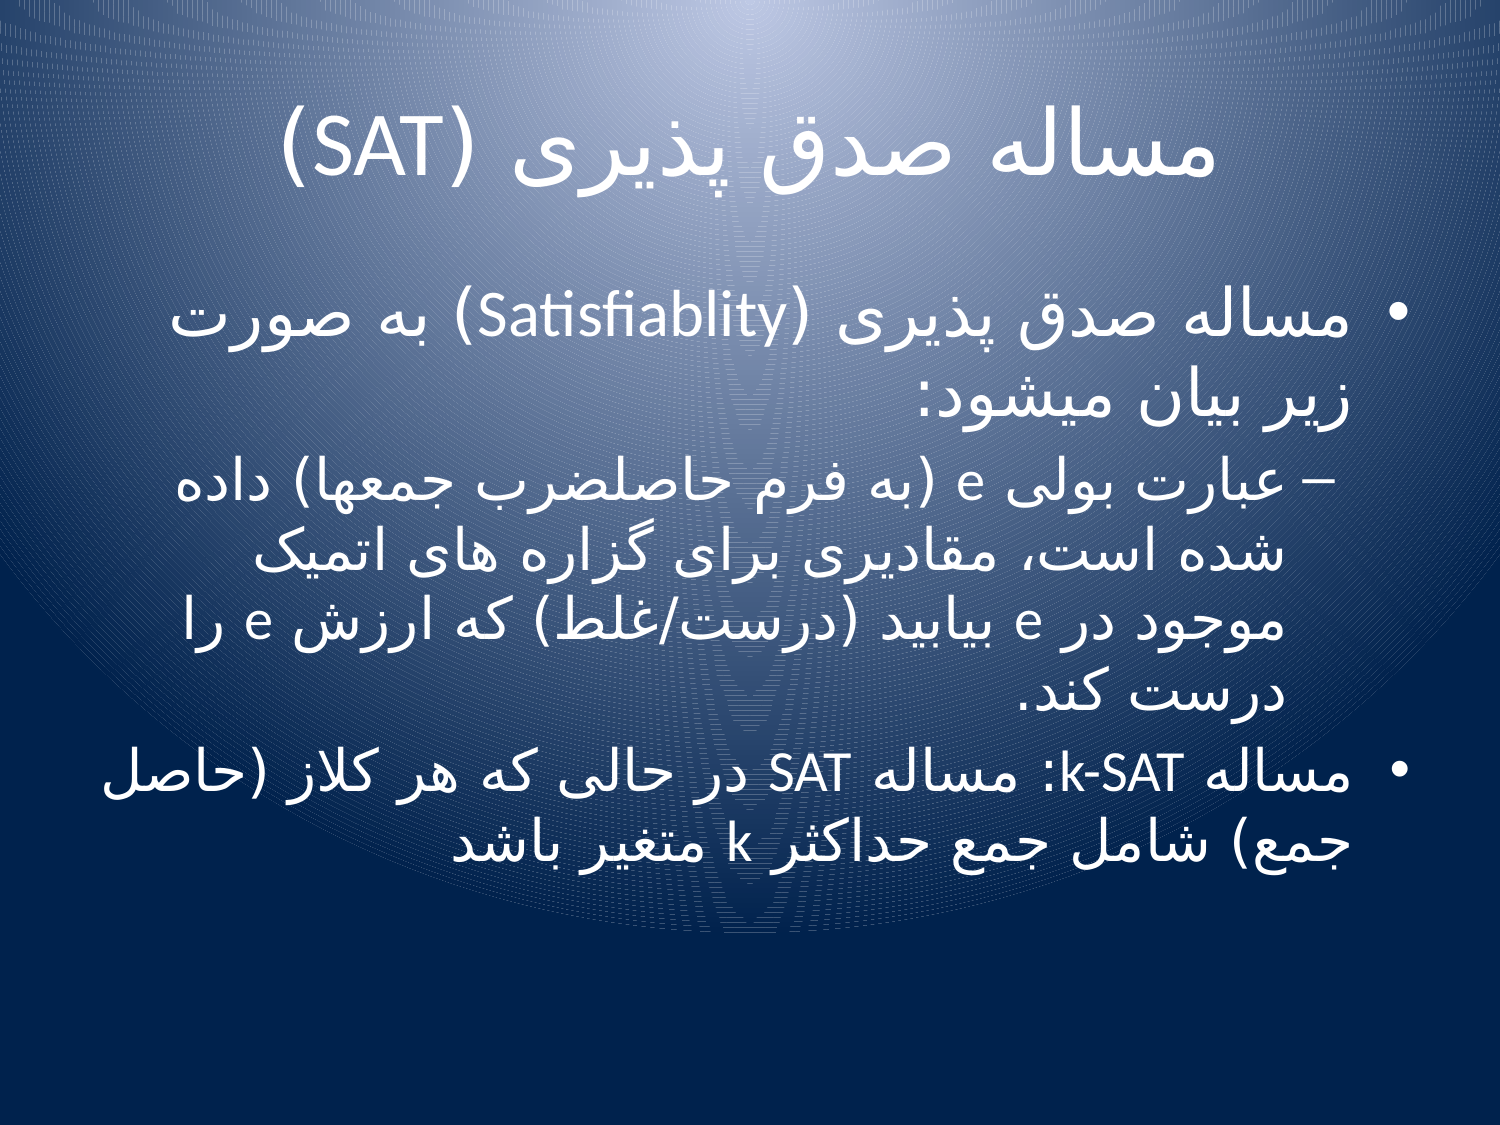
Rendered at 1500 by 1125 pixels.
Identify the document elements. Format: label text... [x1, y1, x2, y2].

list مساله صدق پذیری (Satisfiablity) به صورت زیر بیان میشود: عبارت بولی e (به فرم حاصلضرب جمعها) داده شده است، مقادیری برای گزاره های اتمیک موجود در e بیابید (درست/غلط) که ارزش e را درست کند. مساله k-SAT: مساله SAT در حالی که هر کلاز (حاصل جمع) شامل جمع حداکثر k متغیر باشد [75, 262, 1425, 1005]
title مساله صدق پذیری (SAT) [75, 45, 1425, 233]
